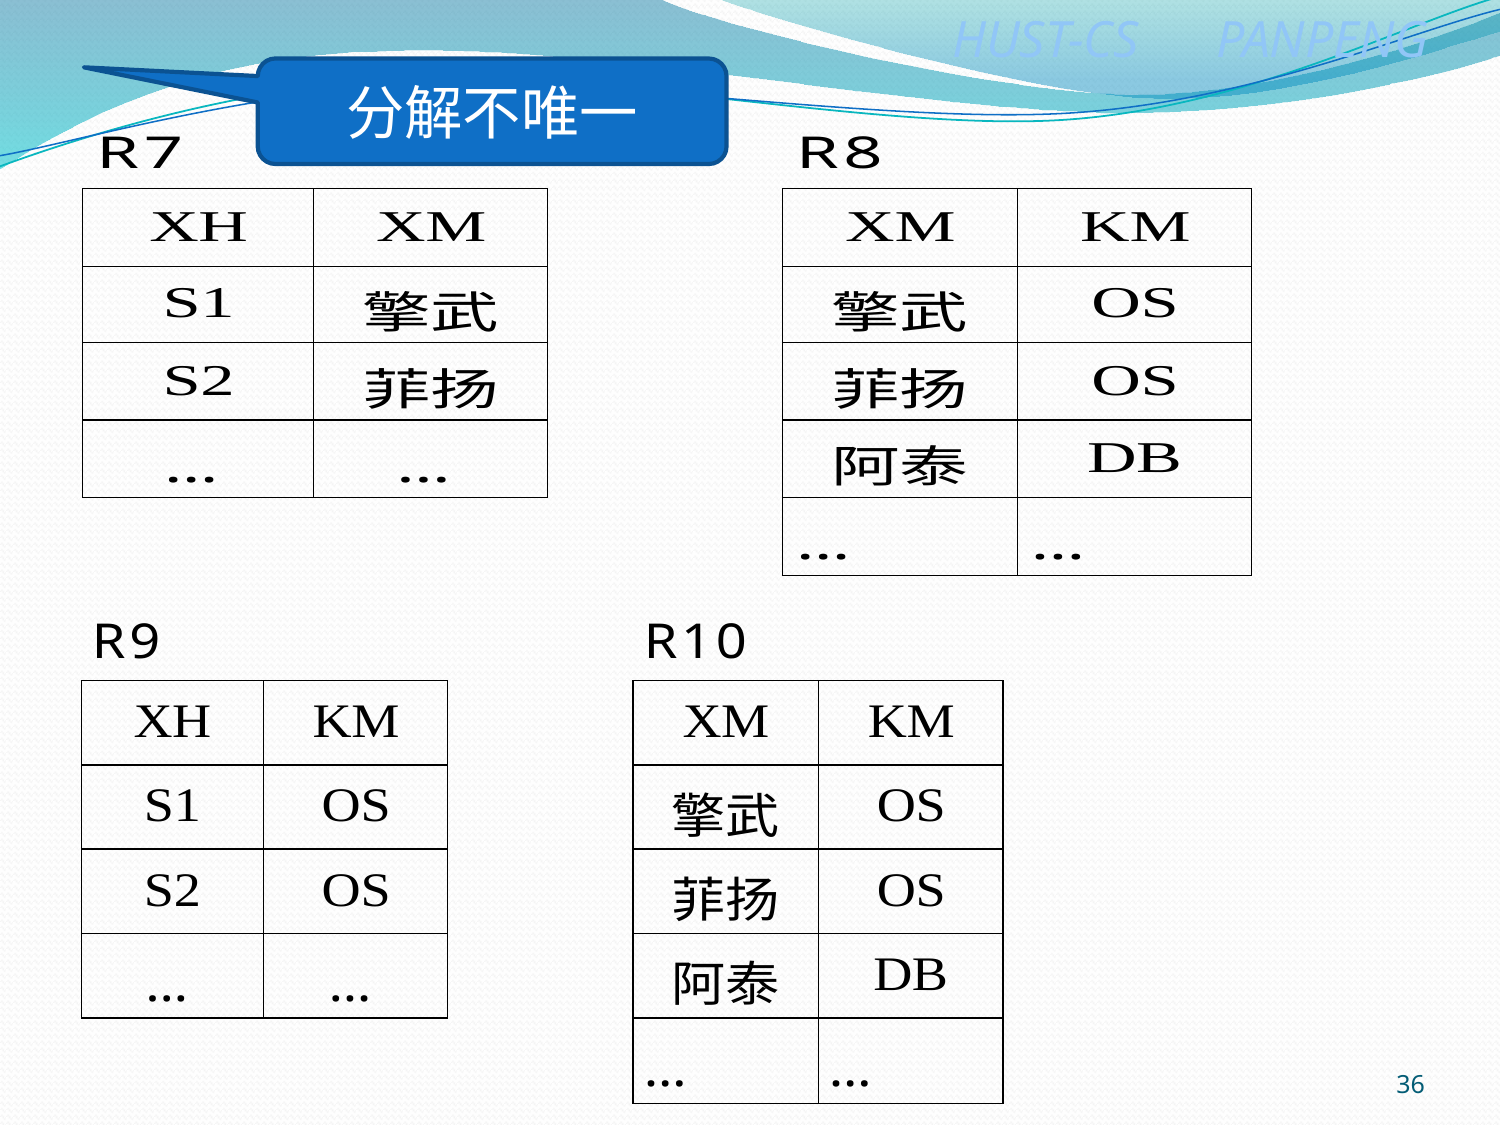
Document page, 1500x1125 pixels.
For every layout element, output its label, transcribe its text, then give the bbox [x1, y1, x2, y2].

text_box 分解不唯一 [81, 56, 729, 111]
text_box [64, 111, 1329, 662]
slide_number 36 [1323, 1042, 1425, 1103]
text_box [66, 672, 1318, 1125]
